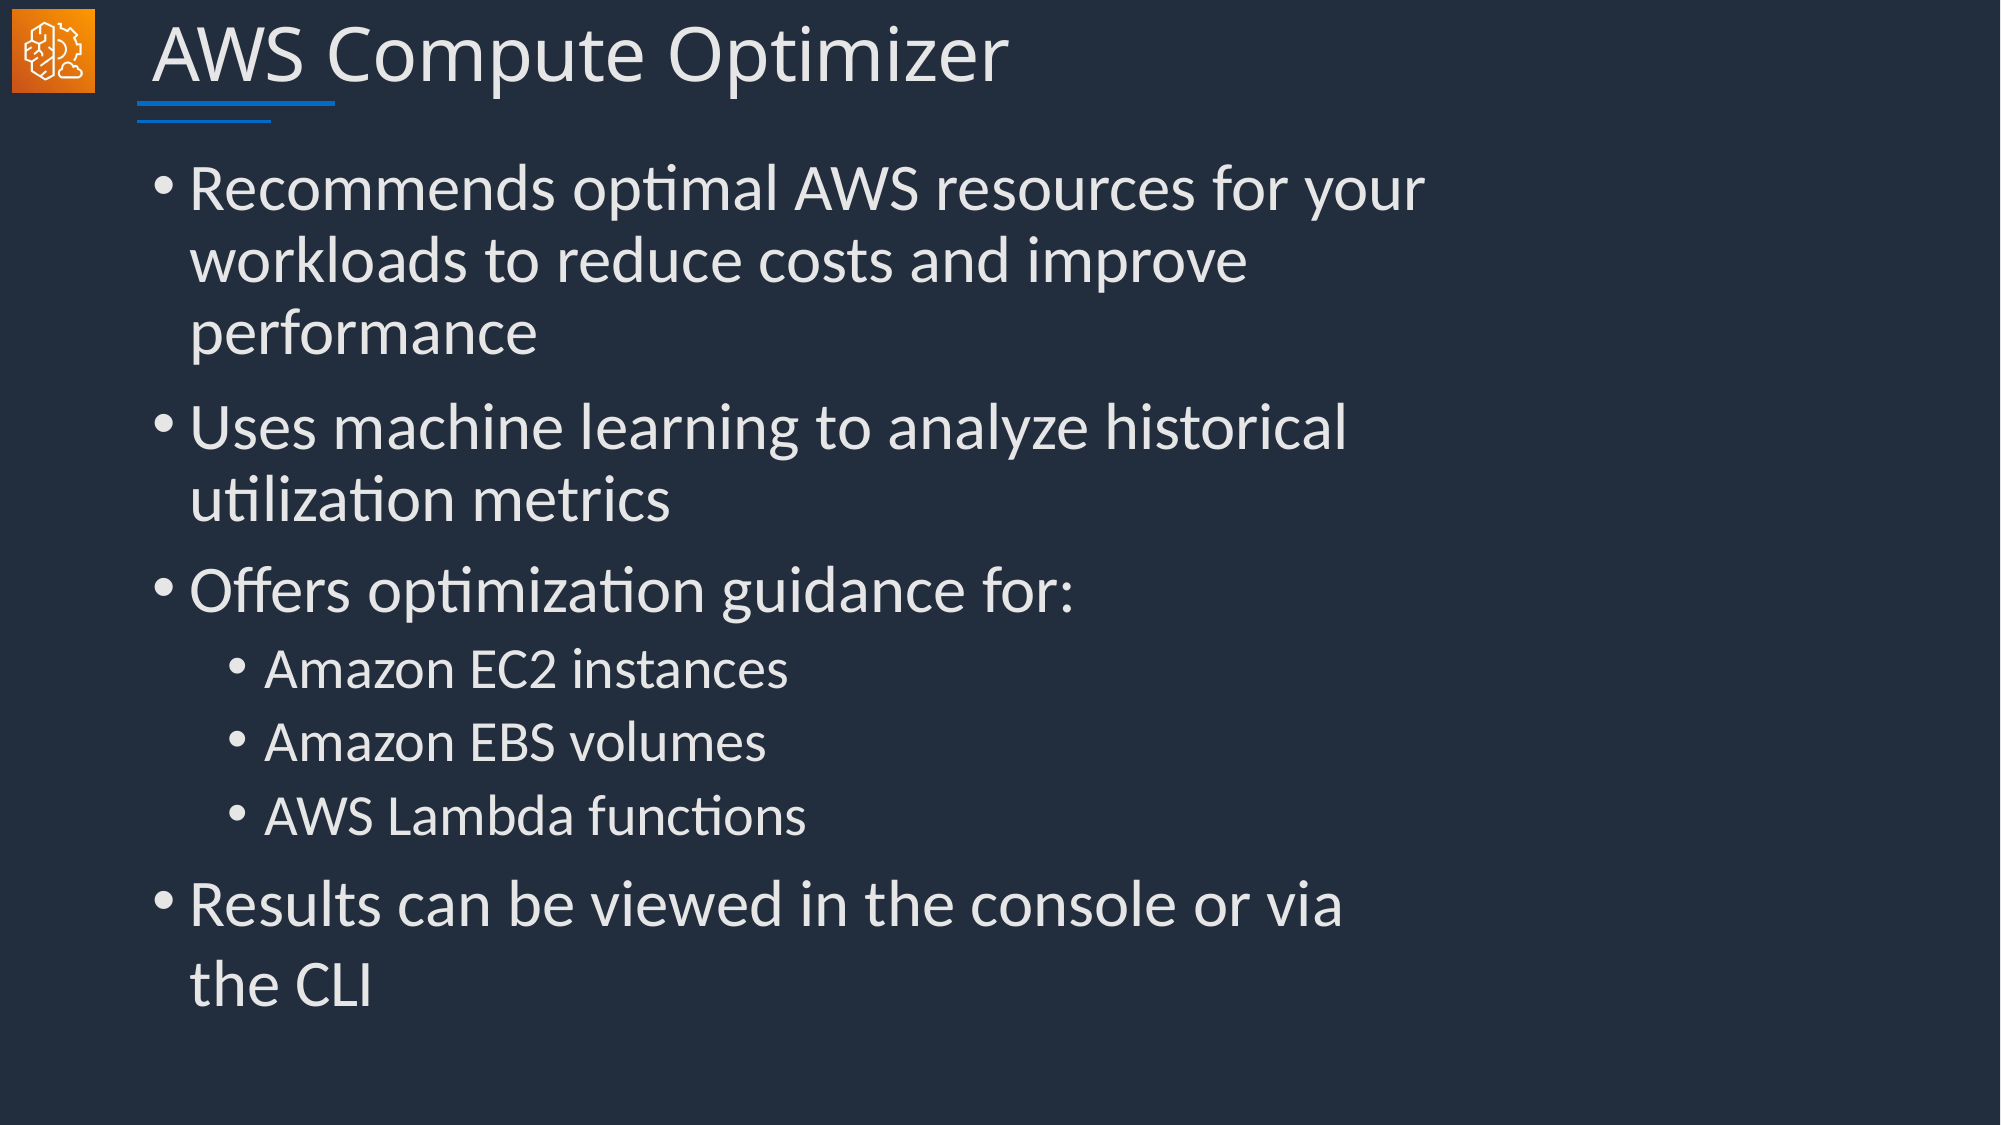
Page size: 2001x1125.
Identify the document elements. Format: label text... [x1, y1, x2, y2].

title AWS Compute Optimizer [135, 4, 1649, 194]
text_box Recommends optimal AWS resources for your workloads to reduce costs and improve performance Uses machine learning to analyze historical utilization metrics Offers optimization guidance for: Amazon EC2 instances Amazon EBS volumes AWS Lambda functions Results can be viewed in the console or via the CLI [150, 142, 1549, 1020]
picture [11, 9, 95, 93]
